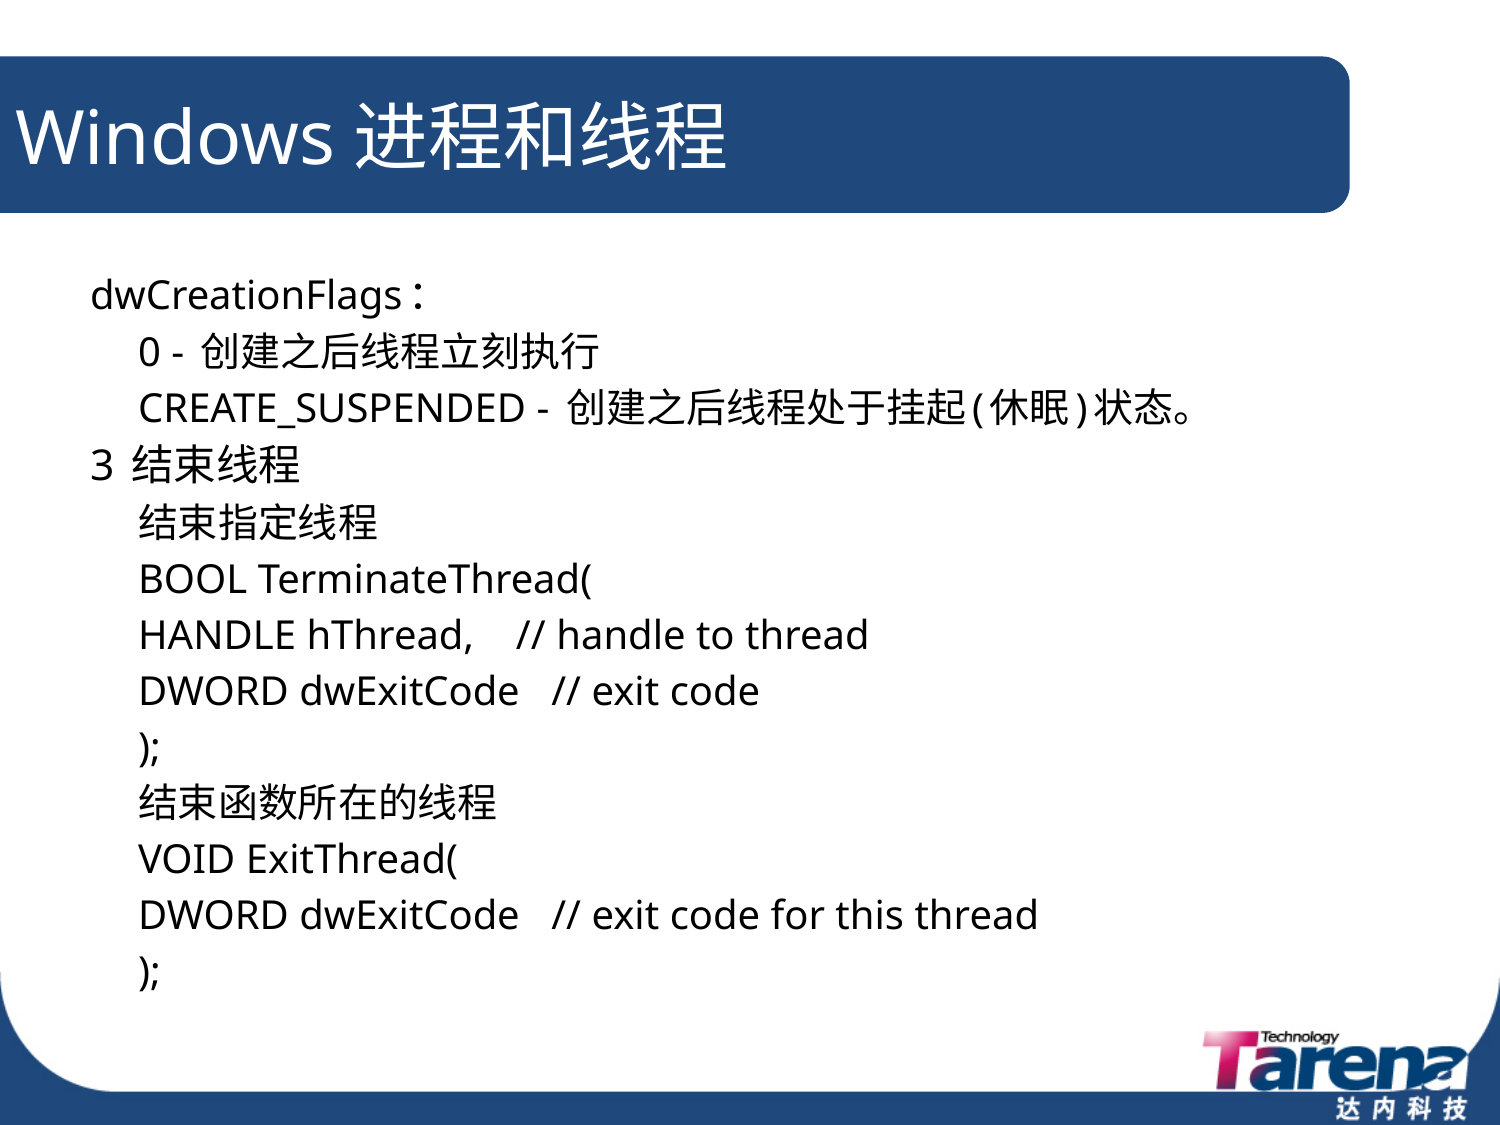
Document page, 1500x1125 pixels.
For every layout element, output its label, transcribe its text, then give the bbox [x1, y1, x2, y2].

title Windows进程和线程 [0, 58, 1346, 212]
list dwCreationFlags： 0 - 创建之后线程立刻执行 CREATE_SUSPENDED - 创建之后线程处于挂起(休眠)状态。 3 结束线程 结束指定线程 BOOL TerminateThread( HANDLE hThread, // handle to thread DWORD dwExitCode // exit code ); 结束函数所在的线程 VOID ExitThread( DWORD dwExitCode // exit code for this thread ); [74, 262, 1426, 1006]
picture [0, 0, 1500, 1125]
